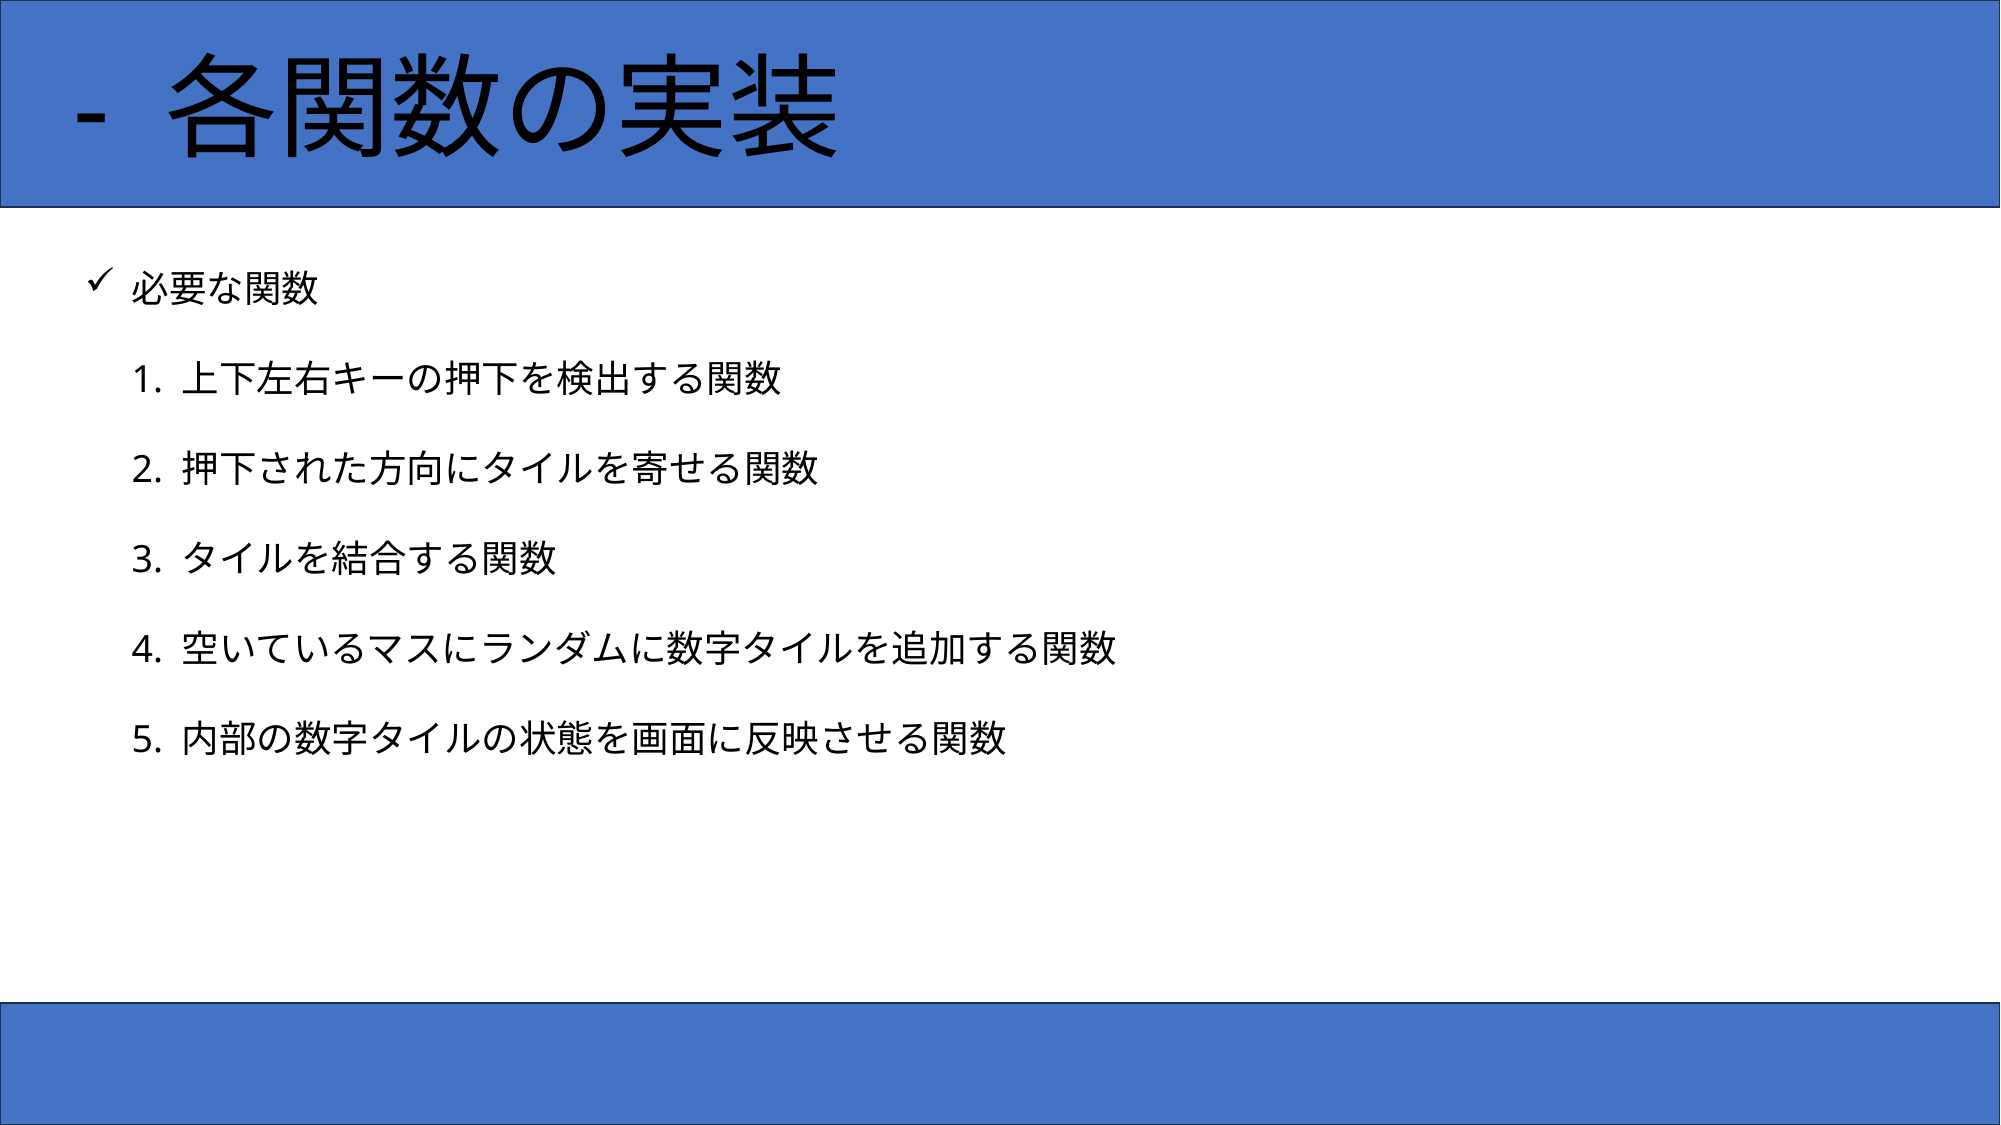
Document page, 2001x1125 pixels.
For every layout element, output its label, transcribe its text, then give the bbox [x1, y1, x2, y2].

text_box 必要な関数 1. 上下左右キーの押下を検出する関数 2. 押下された方向にタイルを寄せる関数 3. タイルを結合する関数 4. 空いているマスにランダムに数字タイルを追加する関数 5. 内部の数字タイルの状態を画面に反映させる関数 [70, 257, 1696, 768]
text_box [0, 1002, 2000, 1125]
text_box - 各関数の実装 [0, 0, 2000, 208]
